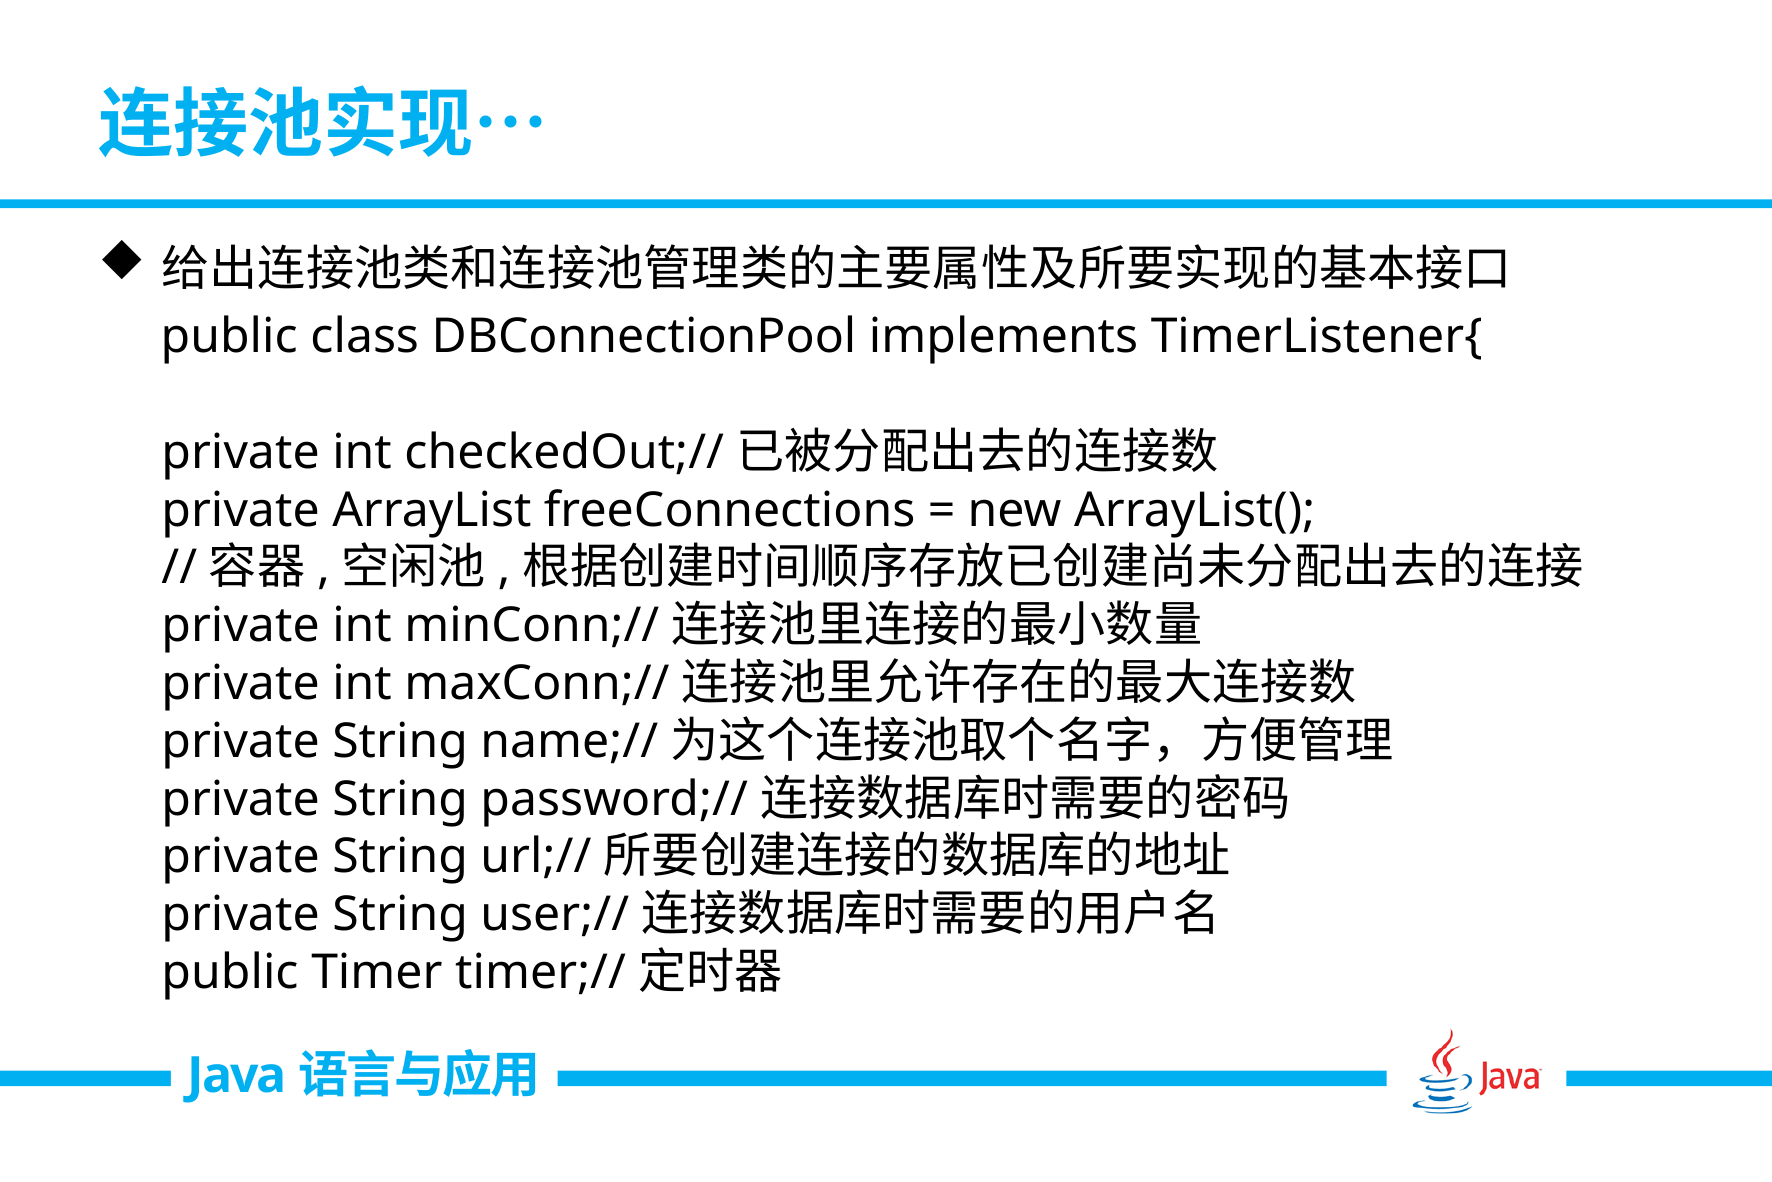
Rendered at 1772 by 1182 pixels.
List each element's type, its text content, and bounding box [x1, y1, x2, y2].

list 给出连接池类和连接池管理类的主要属性及所要实现的基本接口 public class DBConnectionPool implements TimerListener{ private int checkedOut;//已被分配出去的连接数 private ArrayList freeConnections = new ArrayList(); //容器,空闲池,根据创建时间顺序存放已创建尚未分配出去的连接 private int minConn;//连接池里连接的最小数量 private int maxConn;//连接池里允许存在的最大连接数 private String name;//为这个连接池取个名字，方便管理 private String password;//连接数据库时需要的密码 private String url;//所要创建连接的数据库的地址 private String user;//连接数据库时需要的用户名 public Timer timer;//定时器 [80, 228, 1677, 1009]
picture [1386, 1019, 1567, 1117]
title 连接池实现… [80, 73, 1677, 168]
